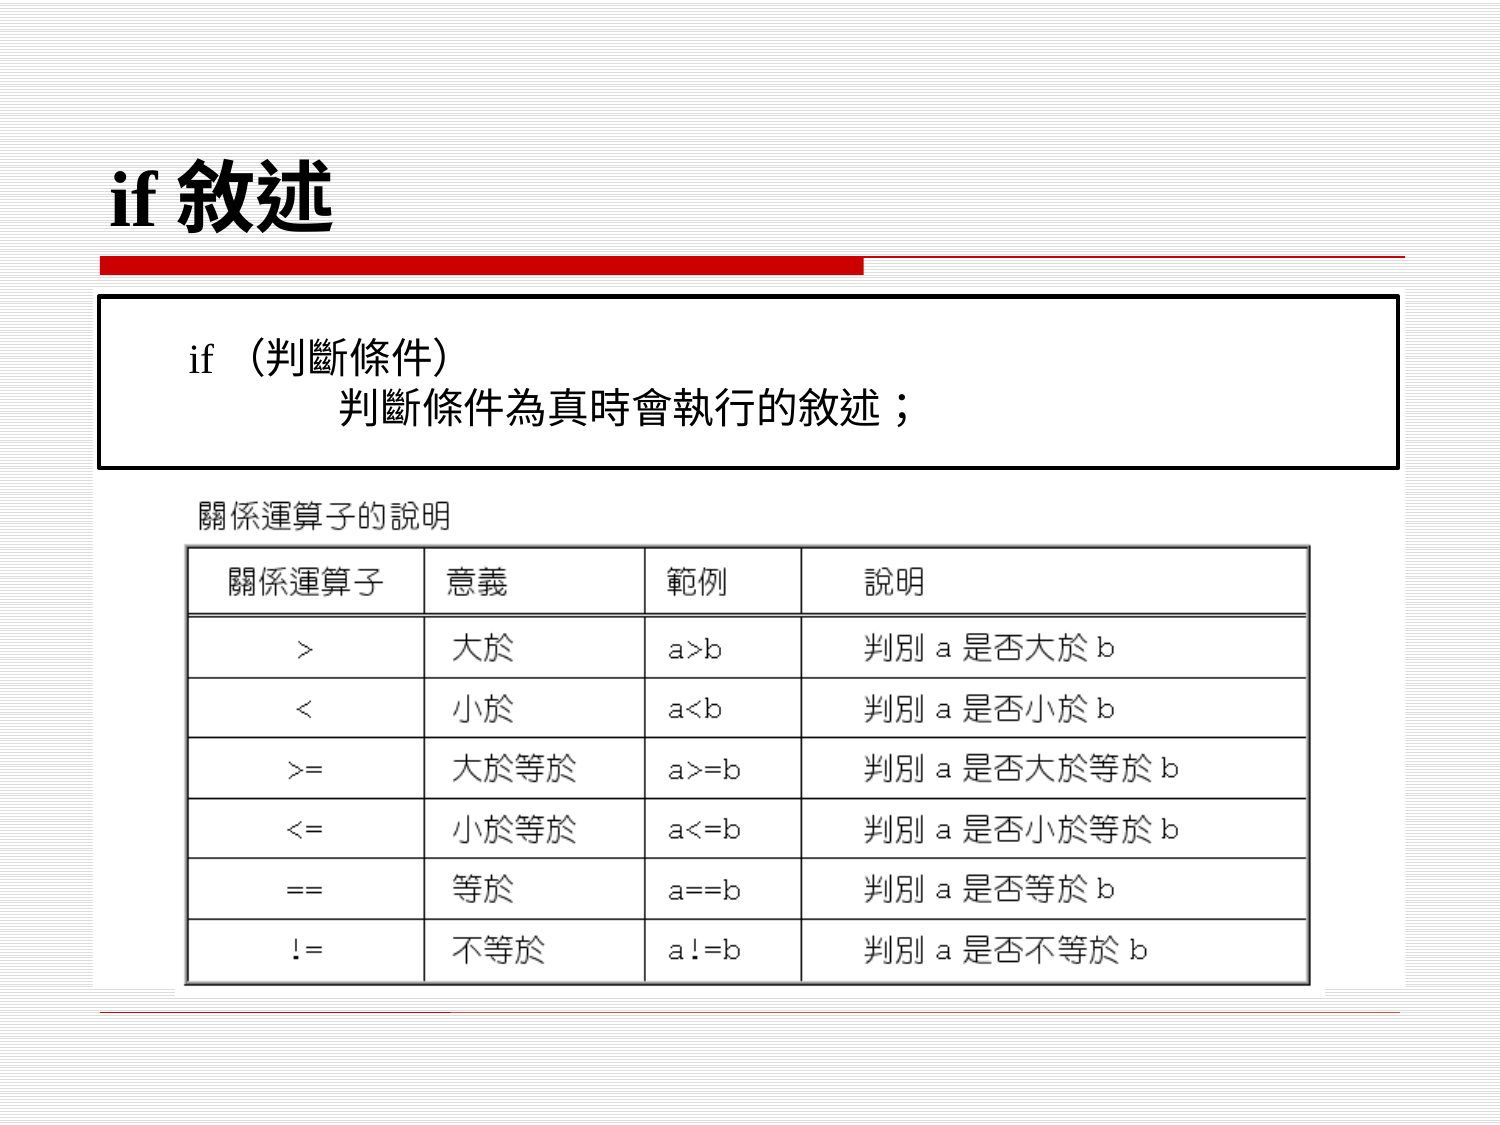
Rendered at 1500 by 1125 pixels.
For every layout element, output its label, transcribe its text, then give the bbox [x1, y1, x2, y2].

text_box if（判斷條件） 判斷條件為真時會執行的敘述； [97, 294, 1400, 470]
title if敘述 [94, 50, 1407, 250]
picture [175, 491, 1325, 997]
list [92, 287, 1406, 988]
